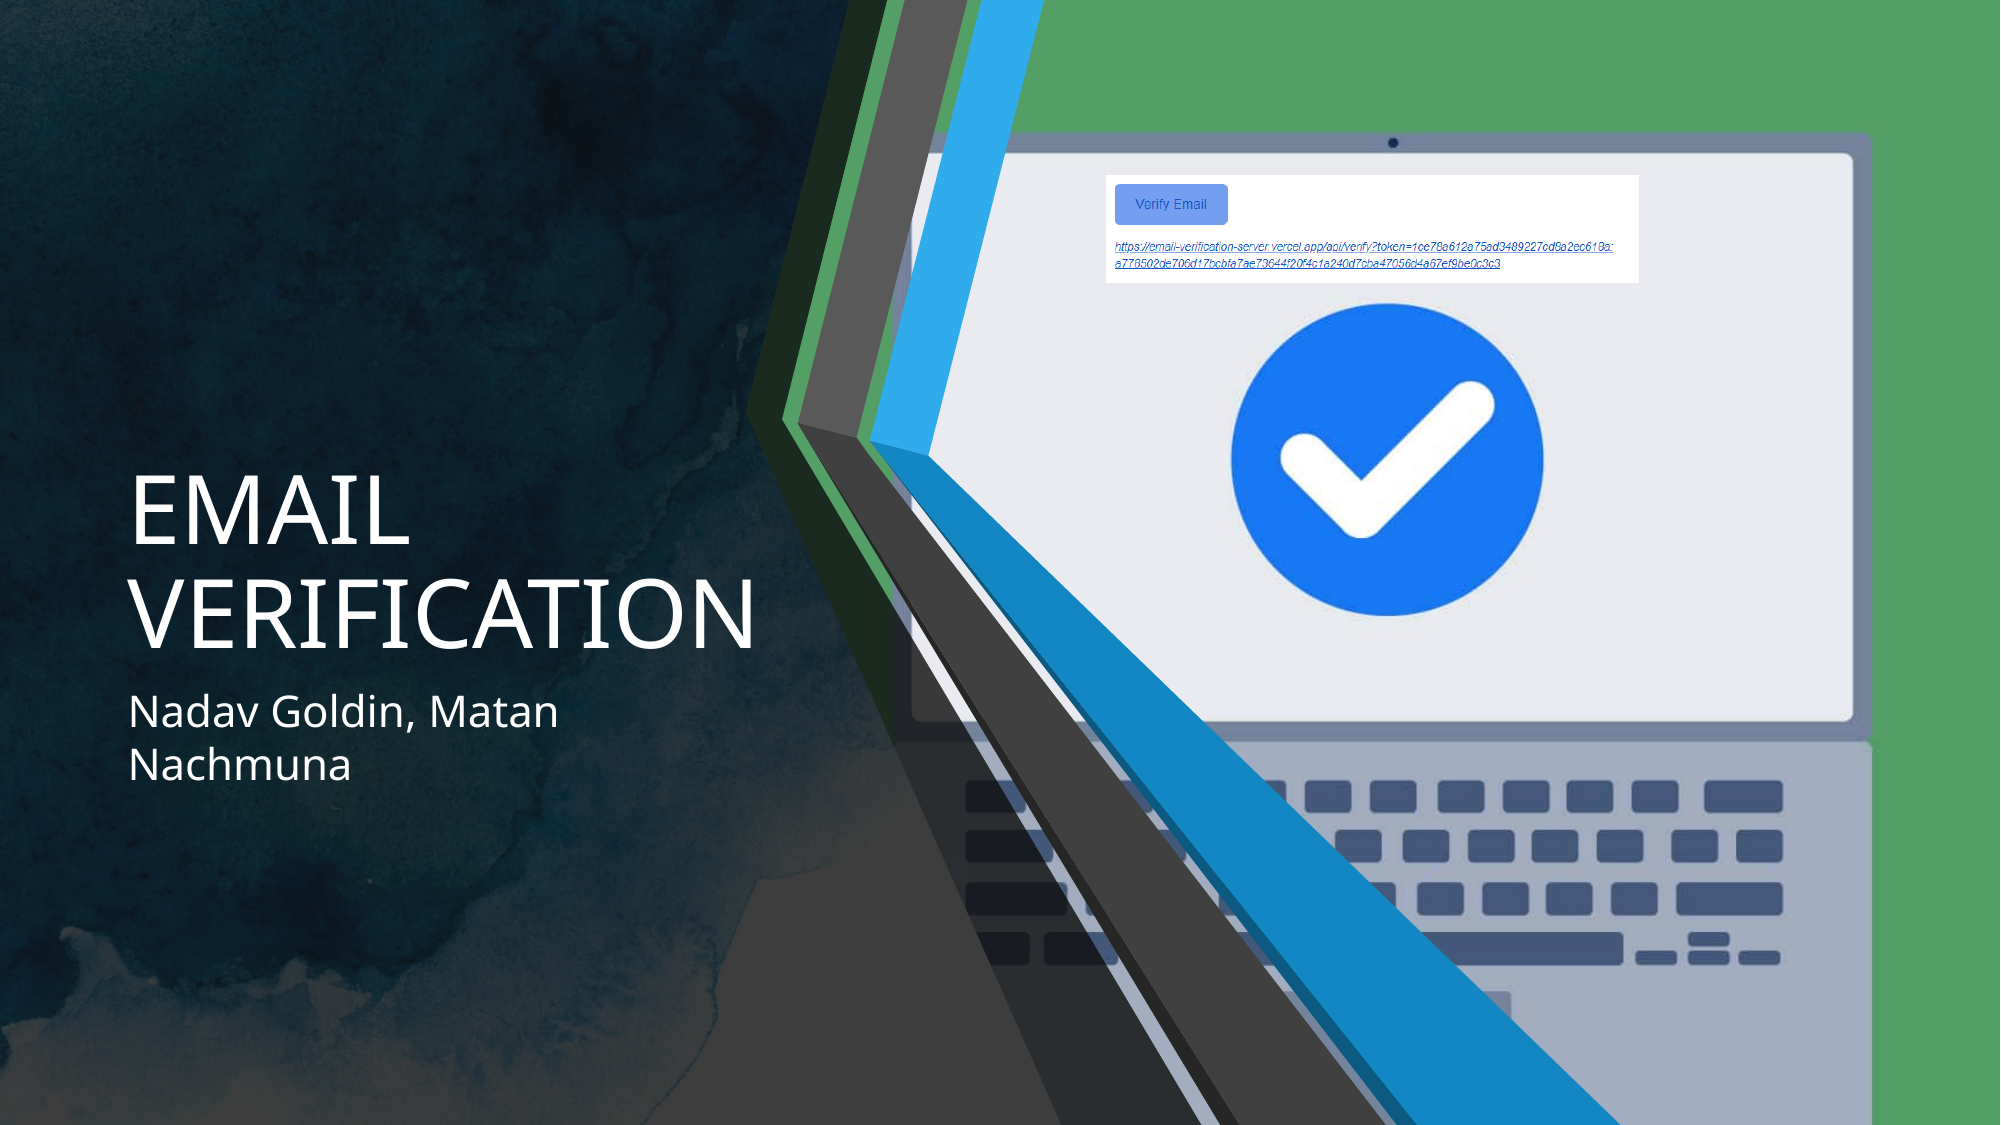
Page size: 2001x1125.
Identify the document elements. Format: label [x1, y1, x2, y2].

picture [0, 0, 797, 1125]
text_box [797, 0, 1621, 1125]
picture [1106, 0, 2000, 1125]
